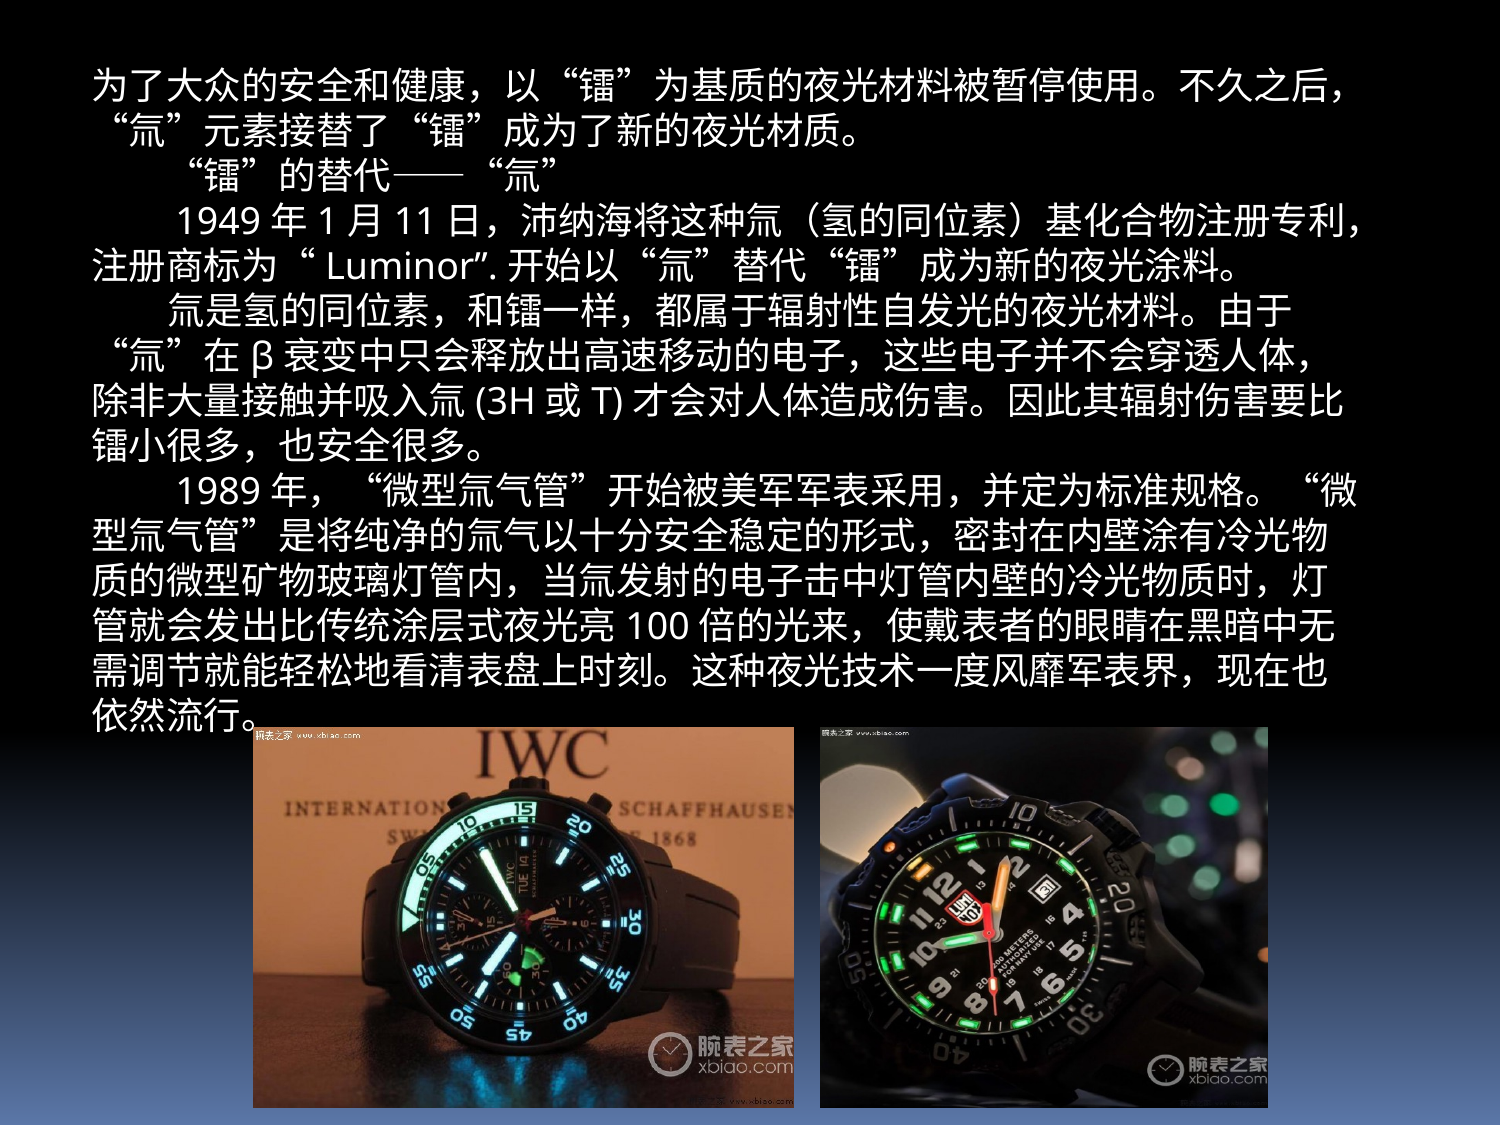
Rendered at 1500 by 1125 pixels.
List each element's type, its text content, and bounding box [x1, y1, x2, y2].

picture [820, 727, 1269, 1109]
text_box 为了大众的安全和健康，以“镭”为基质的夜光材料被暂停使用。不久之后，“氚”元素接替了“镭”成为了新的夜光材质。 “镭”的替代——“氚” 1949年1月11日，沛纳海将这种氚（氢的同位素）基化合物注册专利，注册商标为“Luminor”.开始以“氚”替代“镭”成为新的夜光涂料。 氚是氢的同位素，和镭一样，都属于辐射性自发光的夜光材料。由于“氚”在β衰变中只会释放出高速移动的电子，这些电子并不会穿透人体，除非大量接触并吸入氚(3H或T)才会对人体造成伤害。因此其辐射伤害要比镭小很多，也安全很多。 1989年，“微型氚气管”开始被美军军表采用，并定为标准规格。“微型氚气管”是将纯净的氚气以十分安全稳定的形式，密封在内壁涂有冷光物质的微型矿物玻璃灯管内，当氚发射的电子击中灯管内壁的冷光物质时，灯管就会发出比传统涂层式夜光亮100倍的光来，使戴表者的眼睛在黑暗中无需调节就能轻松地看清表盘上时刻。这种夜光技术一度风靡军表界，现在也依然流行。 [76, 54, 1376, 835]
picture [253, 727, 794, 1109]
